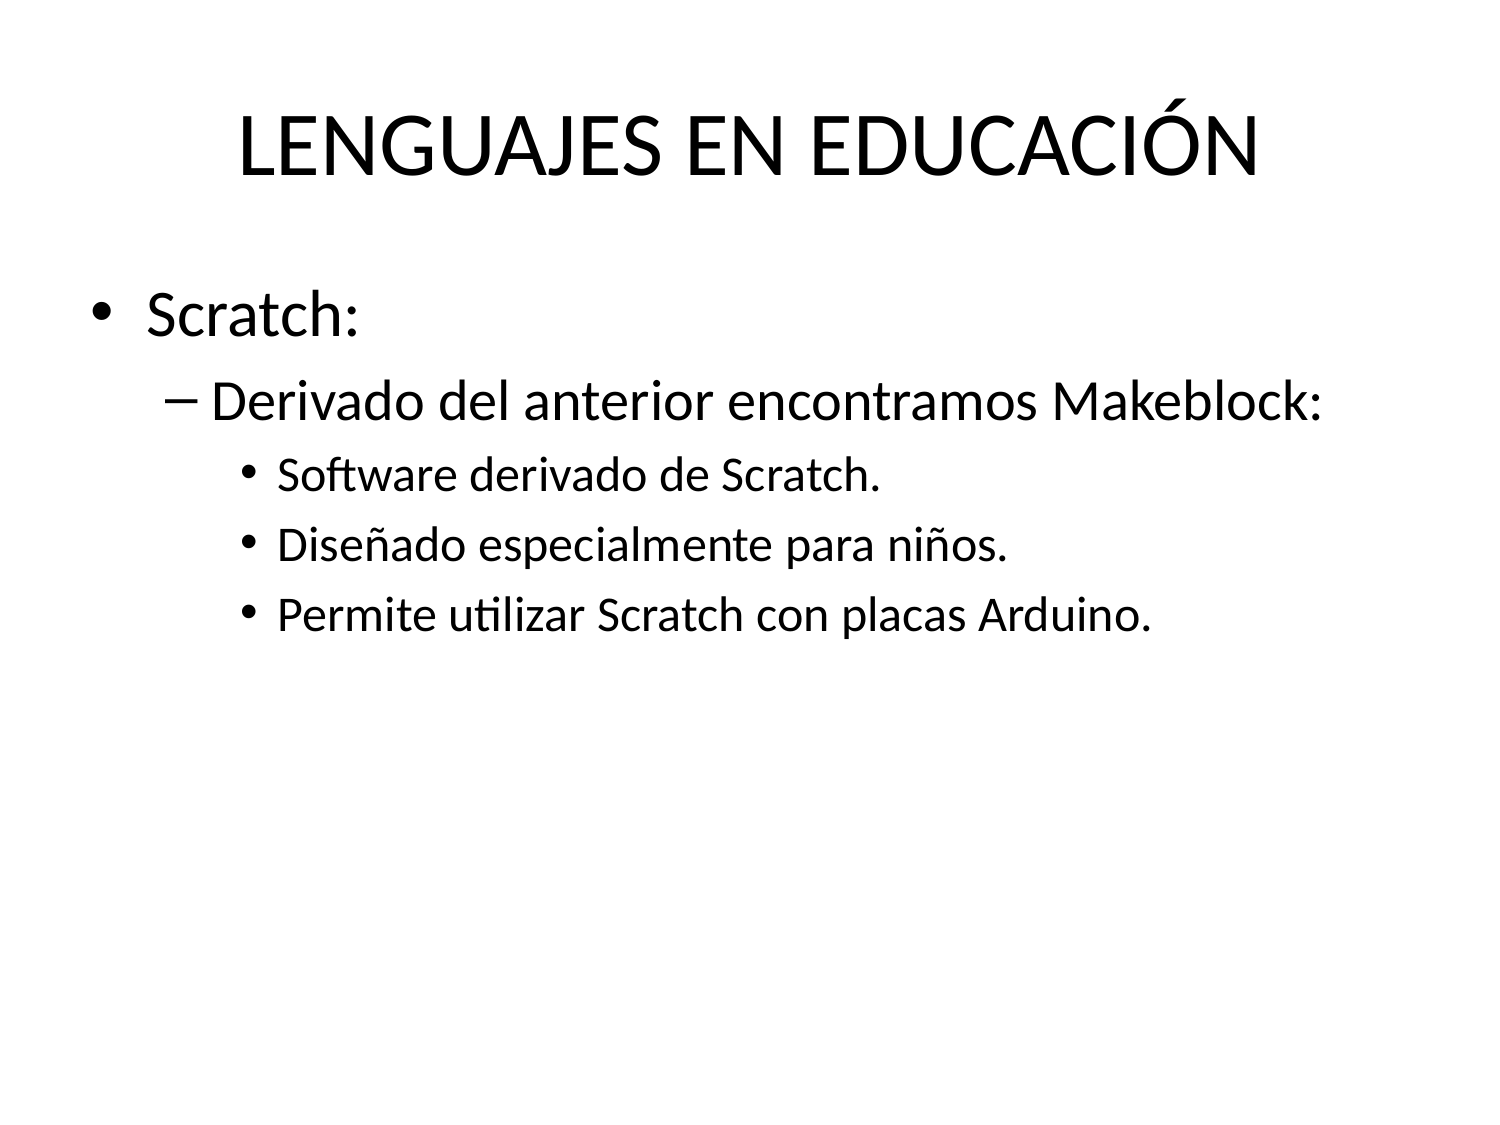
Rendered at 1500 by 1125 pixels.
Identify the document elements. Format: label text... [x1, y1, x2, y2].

list Scratch: Derivado del anterior encontramos Makeblock: Software derivado de Scratch. Diseñado especialmente para niños. Permite utilizar Scratch con placas Arduino. [75, 262, 1425, 1005]
title LENGUAJES EN EDUCACIÓN [75, 45, 1425, 233]
